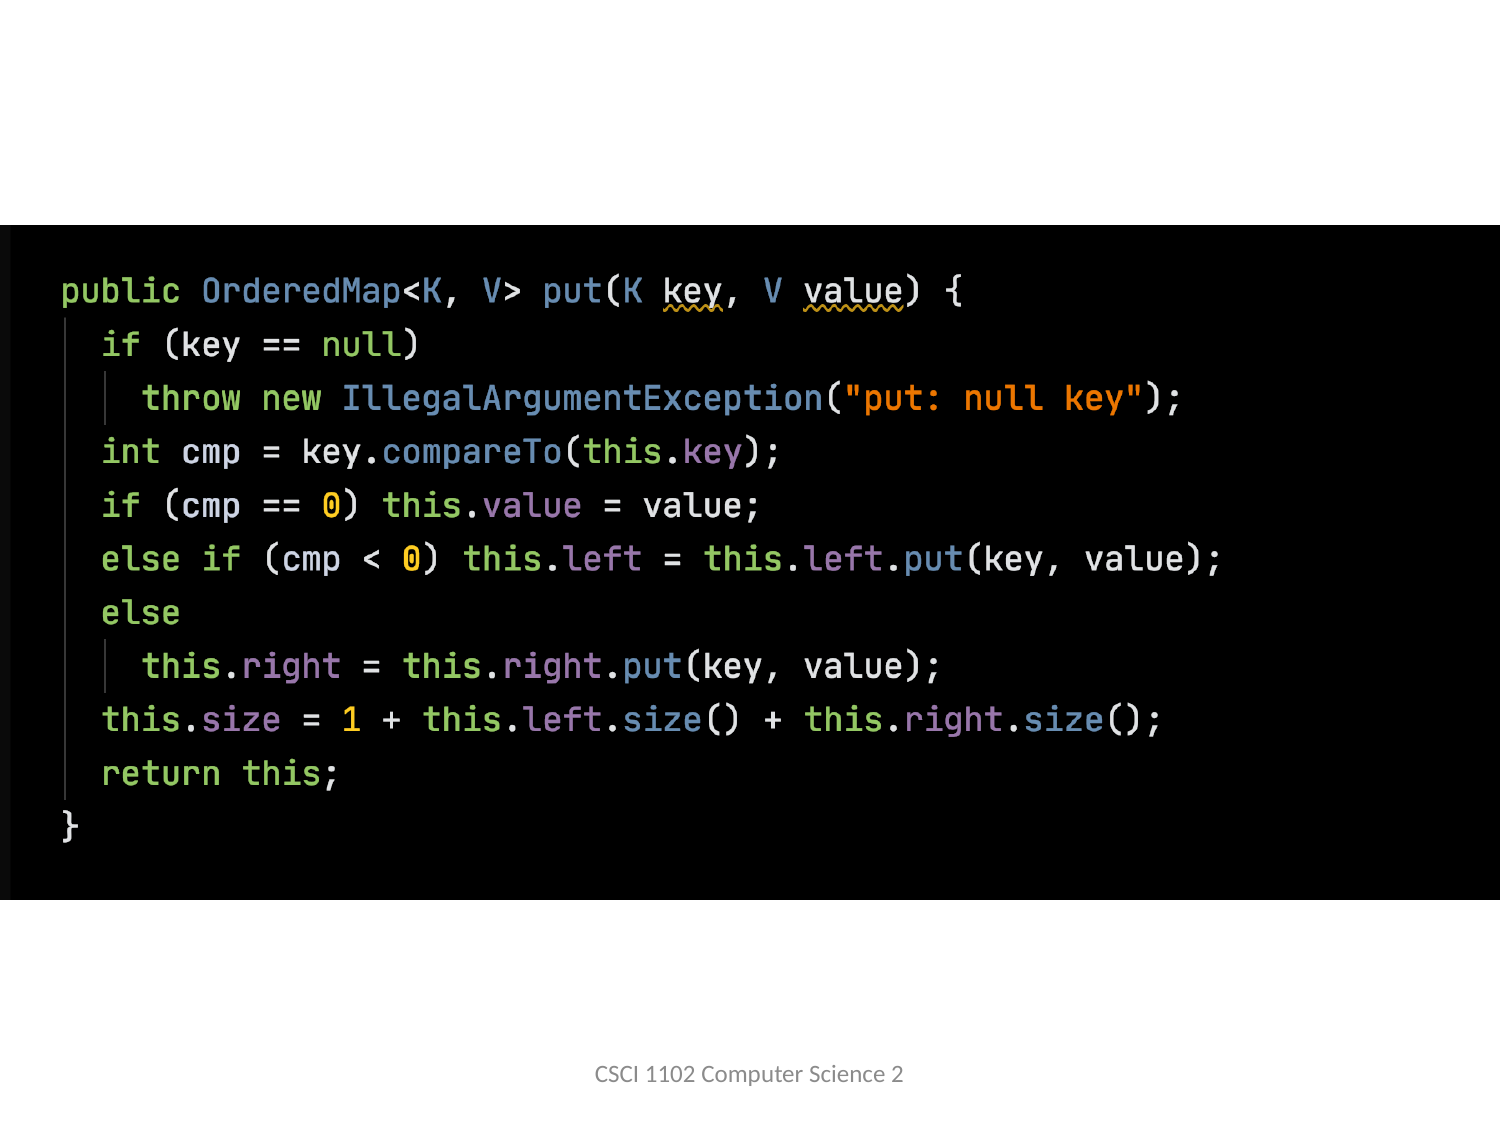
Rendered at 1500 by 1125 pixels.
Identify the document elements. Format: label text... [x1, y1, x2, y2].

footer CSCI 1102 Computer Science 2 [512, 1042, 988, 1103]
picture [0, 225, 1500, 900]
